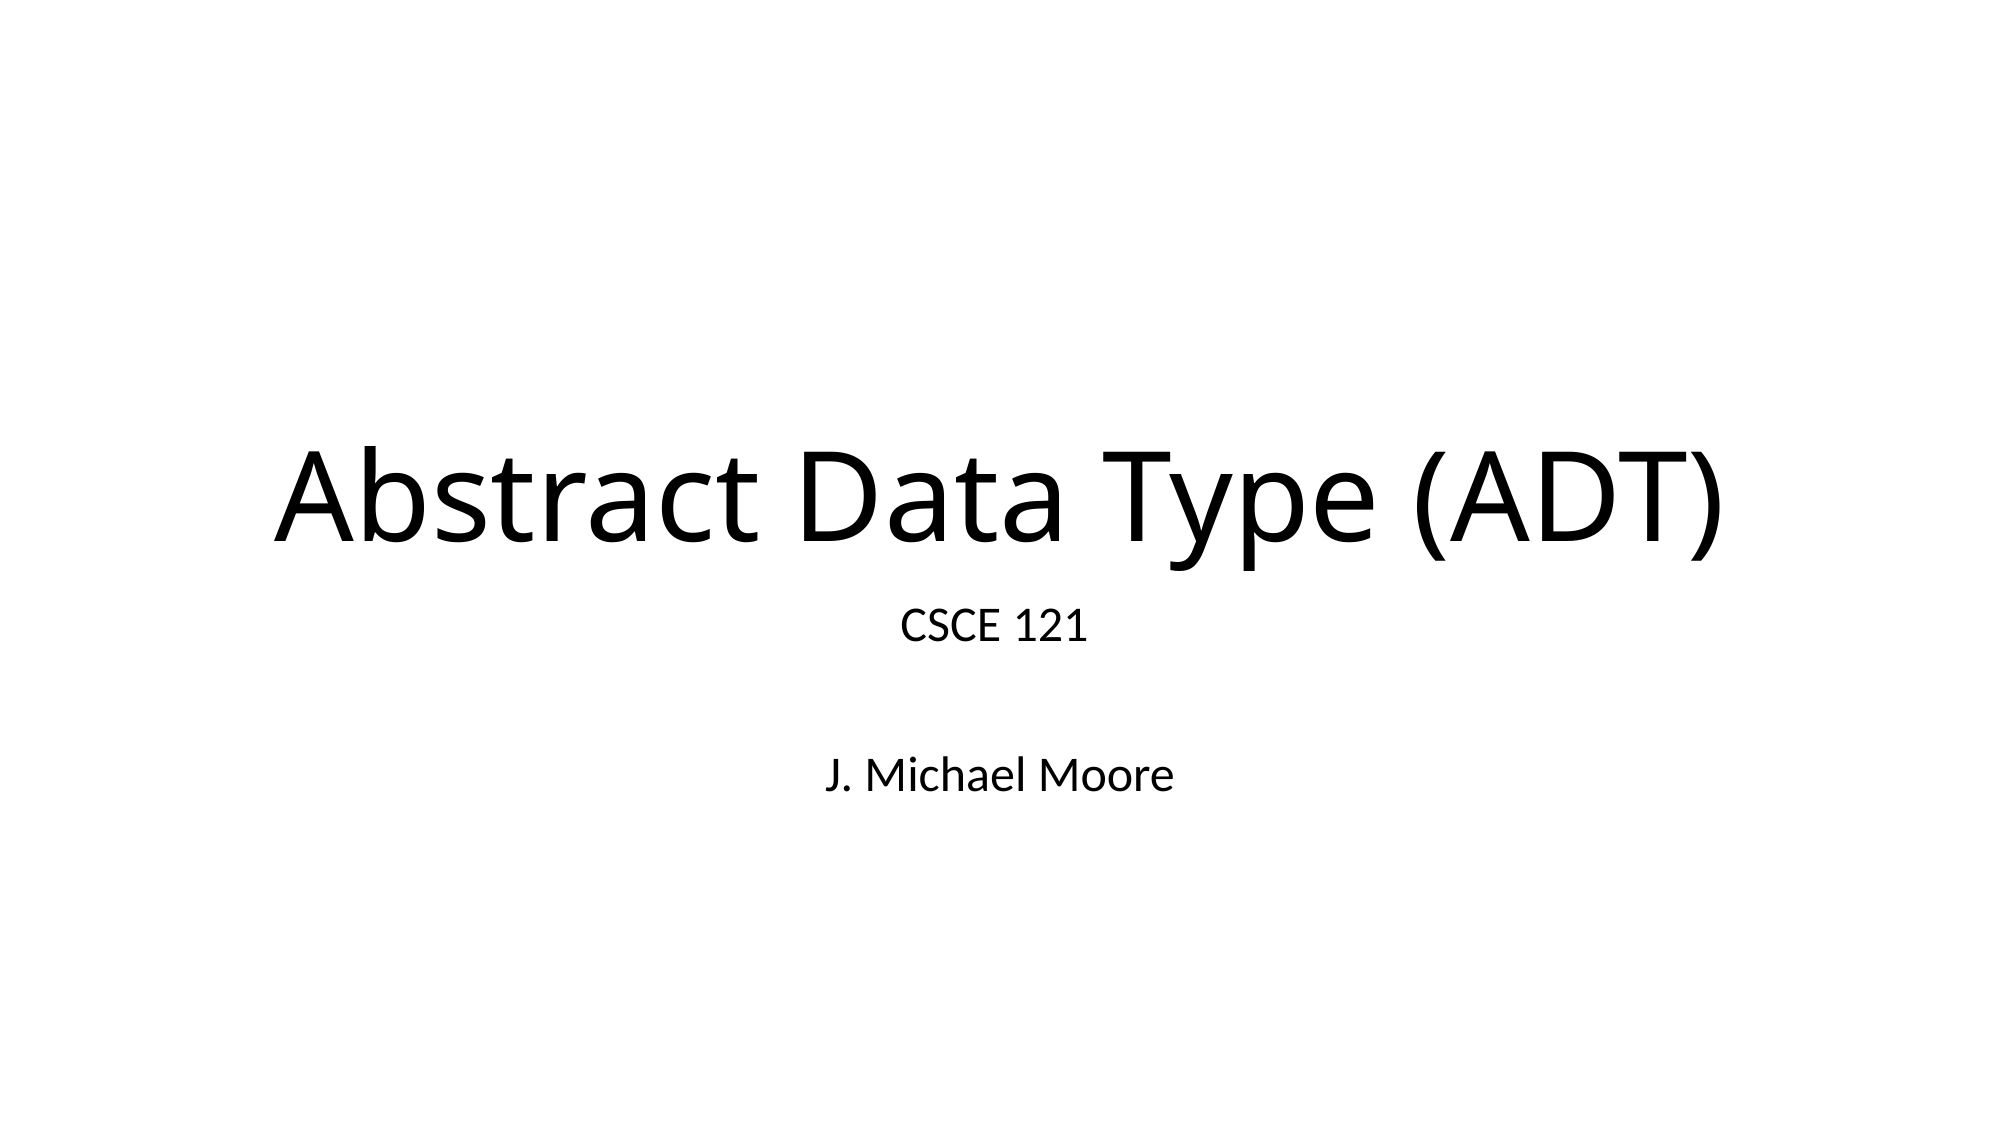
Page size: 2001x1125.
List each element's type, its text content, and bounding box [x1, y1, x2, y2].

subtitle CSCE 121 J. Michael Moore [249, 590, 1750, 863]
title Abstract Data Type (ADT) [249, 184, 1750, 576]
